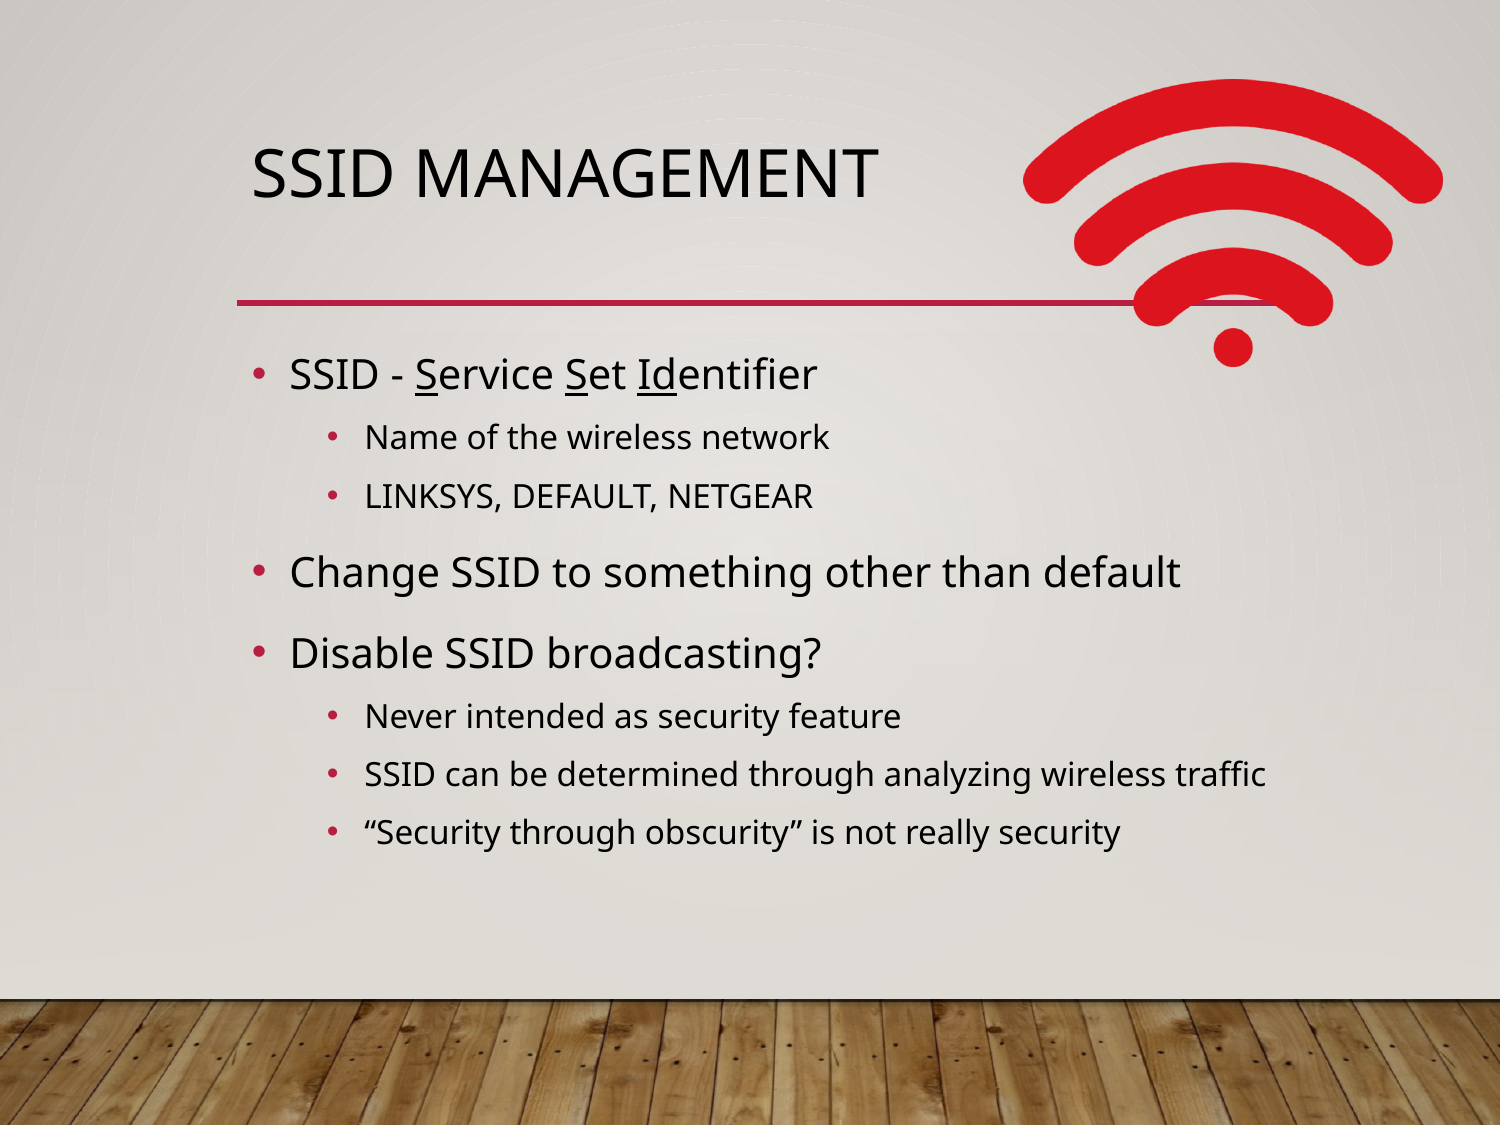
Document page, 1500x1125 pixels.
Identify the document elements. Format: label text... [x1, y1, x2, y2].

list SSID - Service Set Identifier Name of the wireless network LINKSYS, DEFAULT, NETGEAR Change SSID to something other than default Disable SSID broadcasting? Never intended as security feature SSID can be determined through analyzing wireless traffic “Security through obscurity” is not really security [236, 330, 1315, 897]
picture [1023, 79, 1443, 367]
title SSID Management [236, 131, 1023, 305]
picture [0, 999, 1500, 1125]
